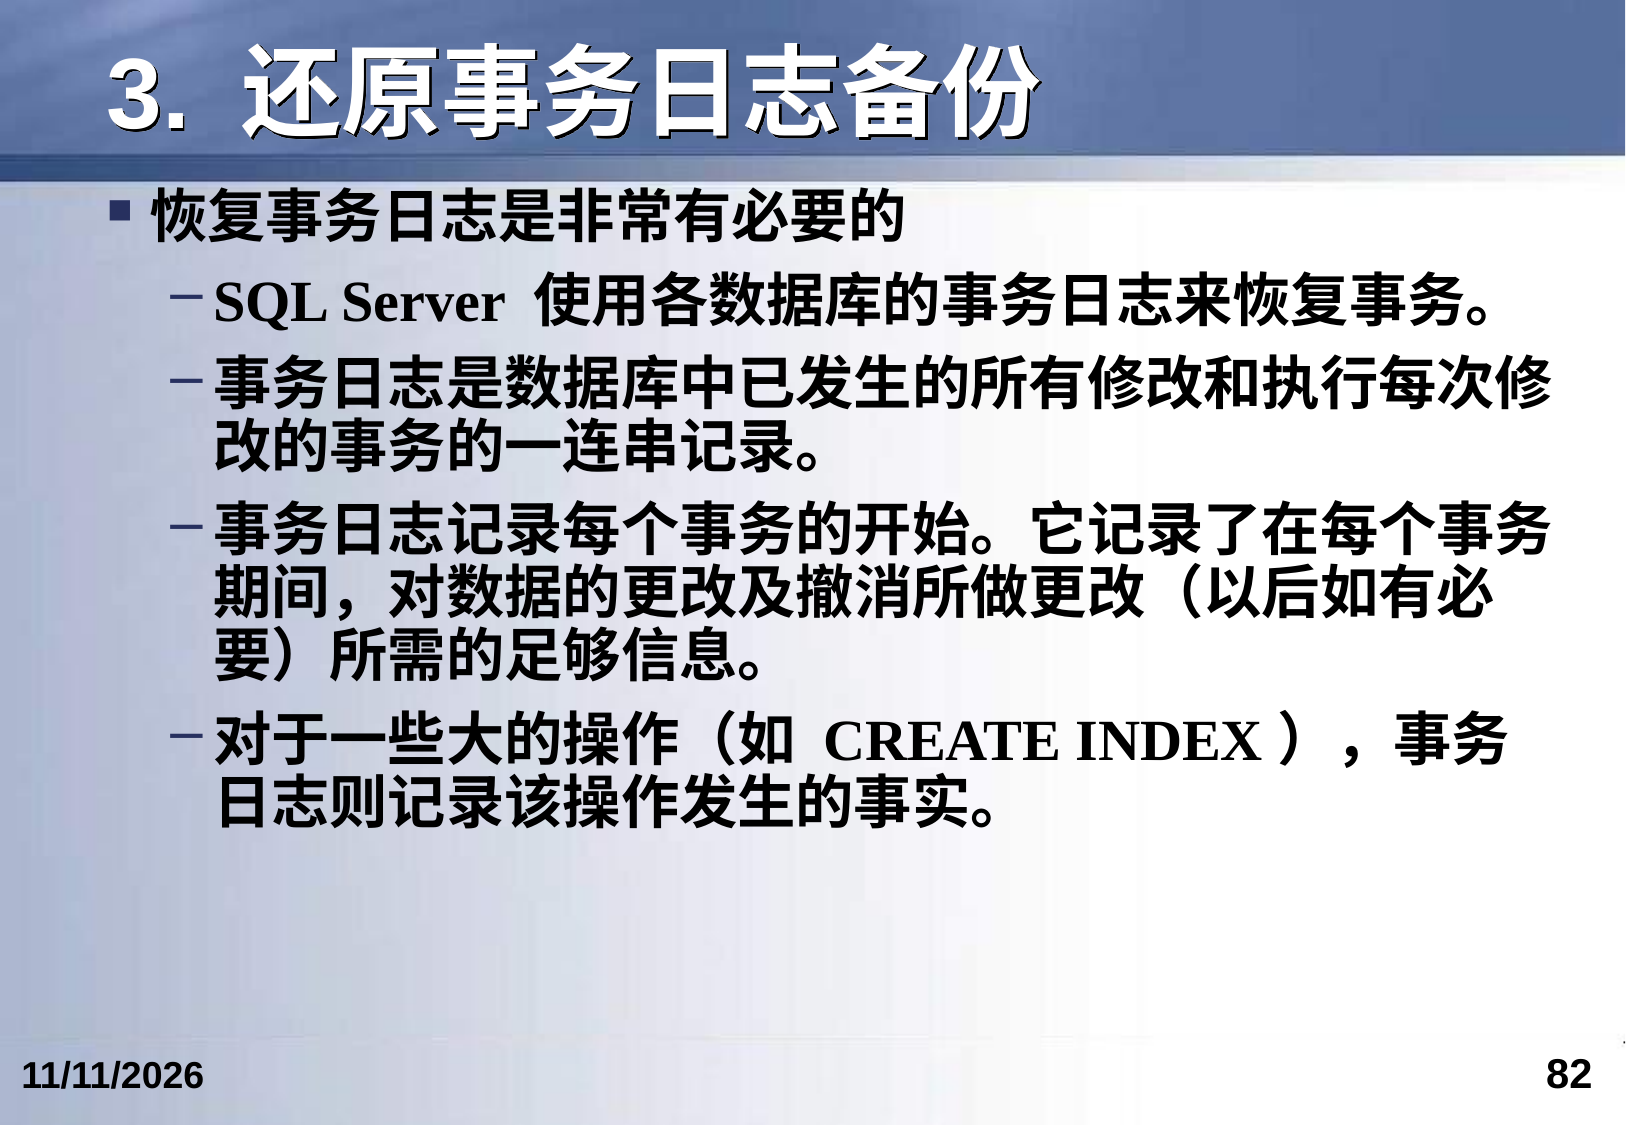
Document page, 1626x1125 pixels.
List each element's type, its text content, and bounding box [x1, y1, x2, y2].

slide_number 82 [1201, 1037, 1612, 1124]
list 恢复事务日志是非常有必要的 SQL Server 使用各数据库的事务日志来恢复事务。 事务日志是数据库中已发生的所有修改和执行每次修改的事务的一连串记录。 事务日志记录每个事务的开始。它记录了在每个事务期间，对数据的更改及撤消所做更改（以后如有必要）所需的足够信息。 对于一些大的操作（如 CREATE INDEX），事务日志则记录该操作发生的事实。 [106, 187, 1554, 853]
title 3. 还原事务日志备份 [106, 41, 1554, 150]
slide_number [2, 1041, 380, 1125]
picture [0, 0, 1626, 1125]
